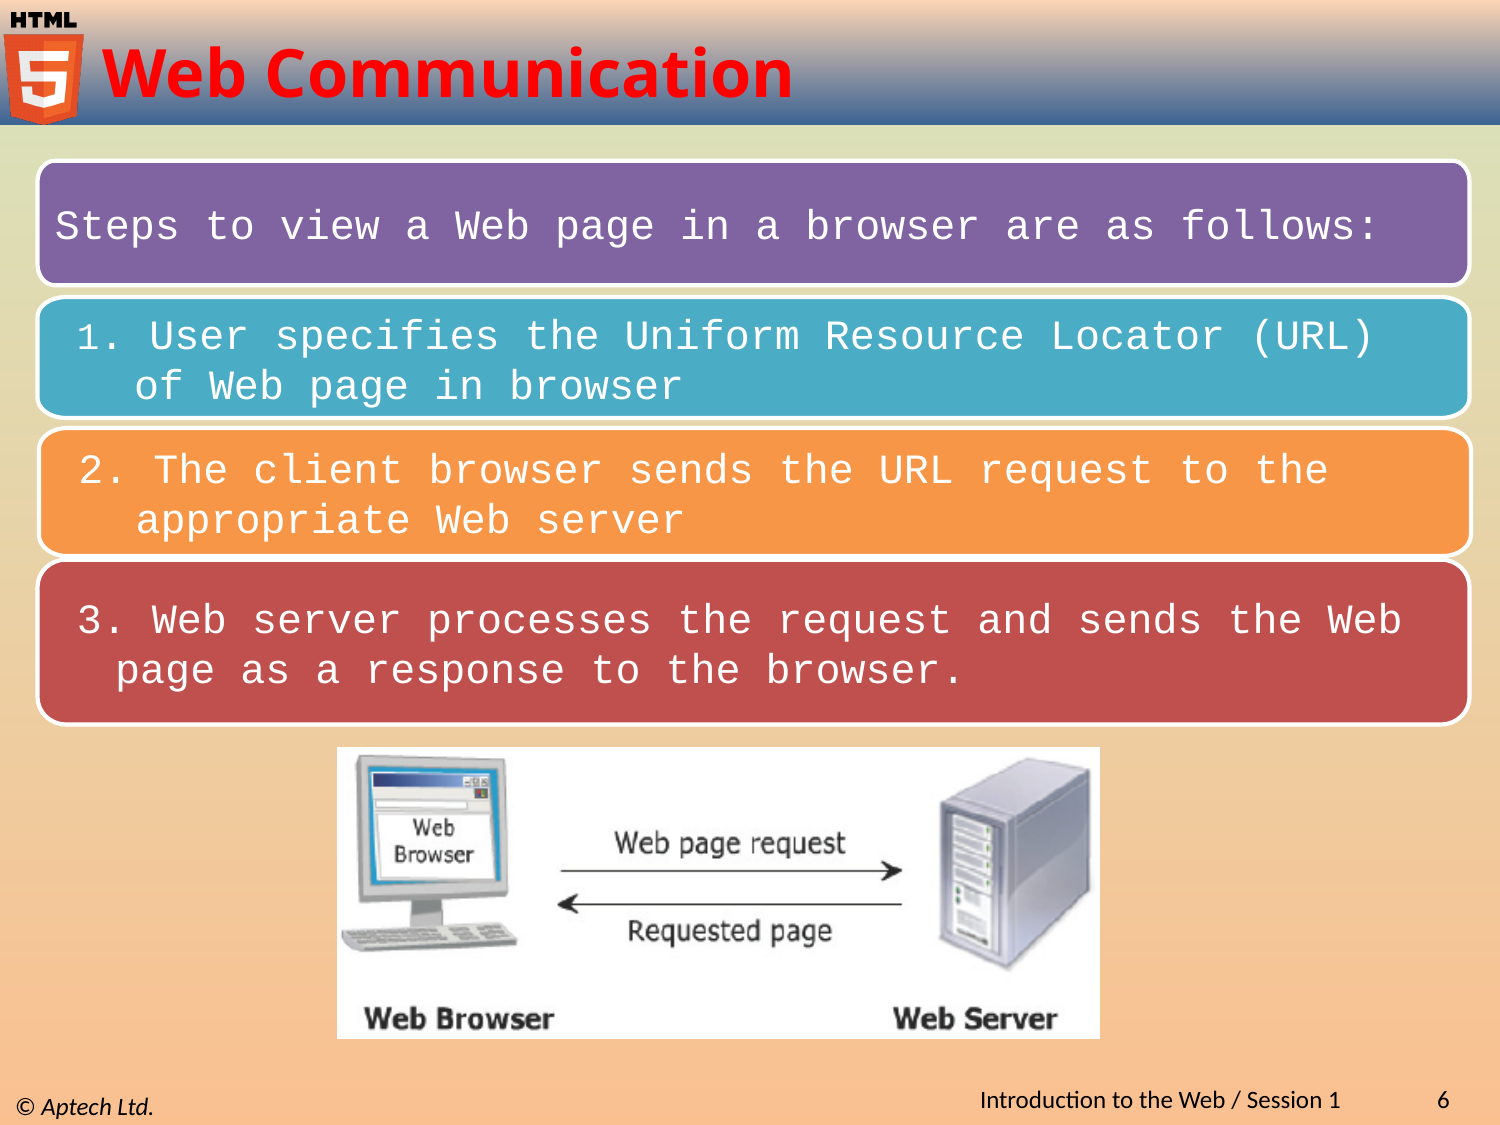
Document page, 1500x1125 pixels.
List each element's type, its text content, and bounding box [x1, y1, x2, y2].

footer Introduction to the Web / Session 1 [375, 1084, 1363, 1113]
picture [0, 12, 100, 125]
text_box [37, 160, 1472, 725]
picture [337, 747, 1101, 1039]
title Web Communication [87, 37, 1338, 106]
slide_number 6 [1363, 1084, 1465, 1113]
